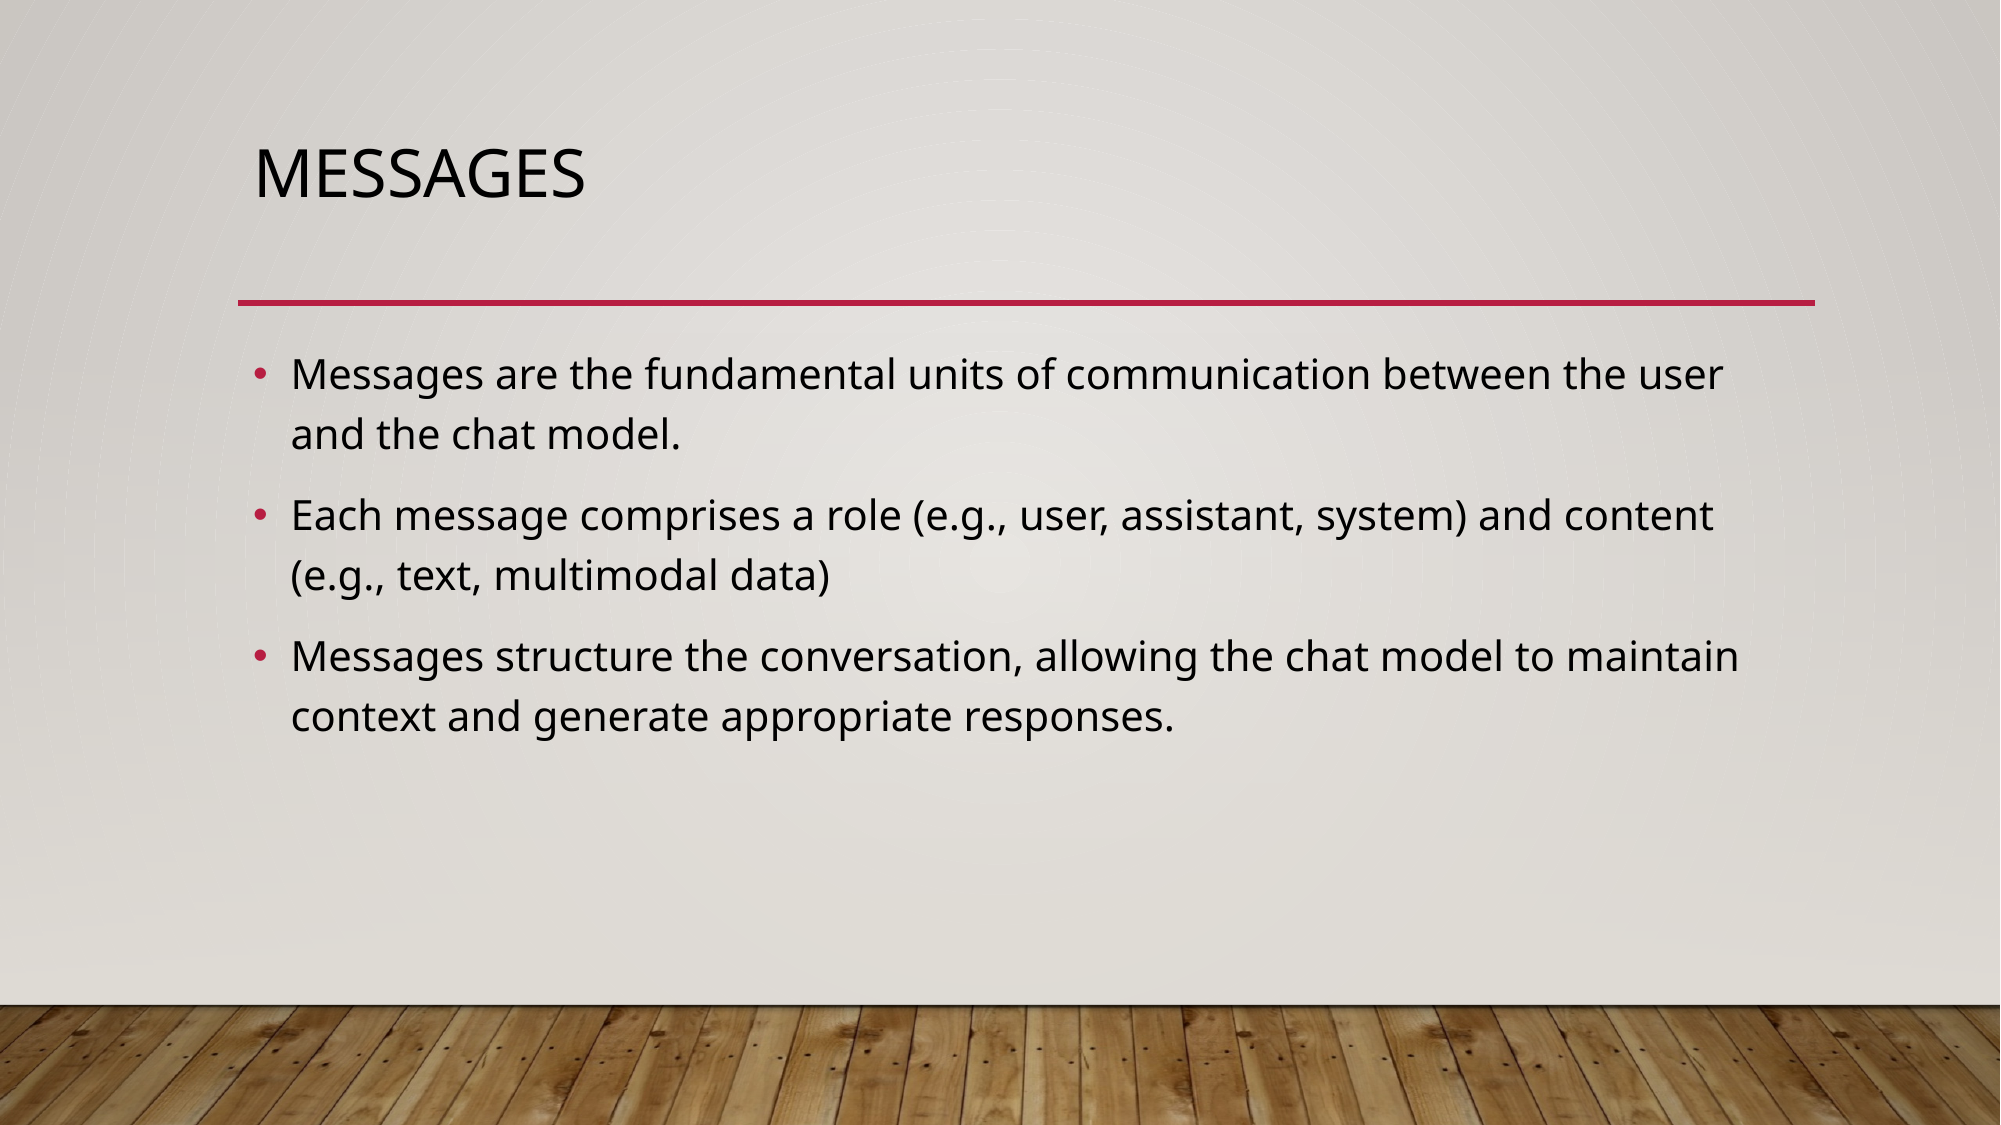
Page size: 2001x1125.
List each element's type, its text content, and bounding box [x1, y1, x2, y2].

title Messages [238, 131, 1814, 305]
list Messages are the fundamental units of communication between the user and the chat model. Each message comprises a role (e.g., user, assistant, system) and content (e.g., text, multimodal data) Messages structure the conversation, allowing the chat model to maintain context and generate appropriate responses. [238, 330, 1814, 897]
picture [0, 1005, 2000, 1125]
